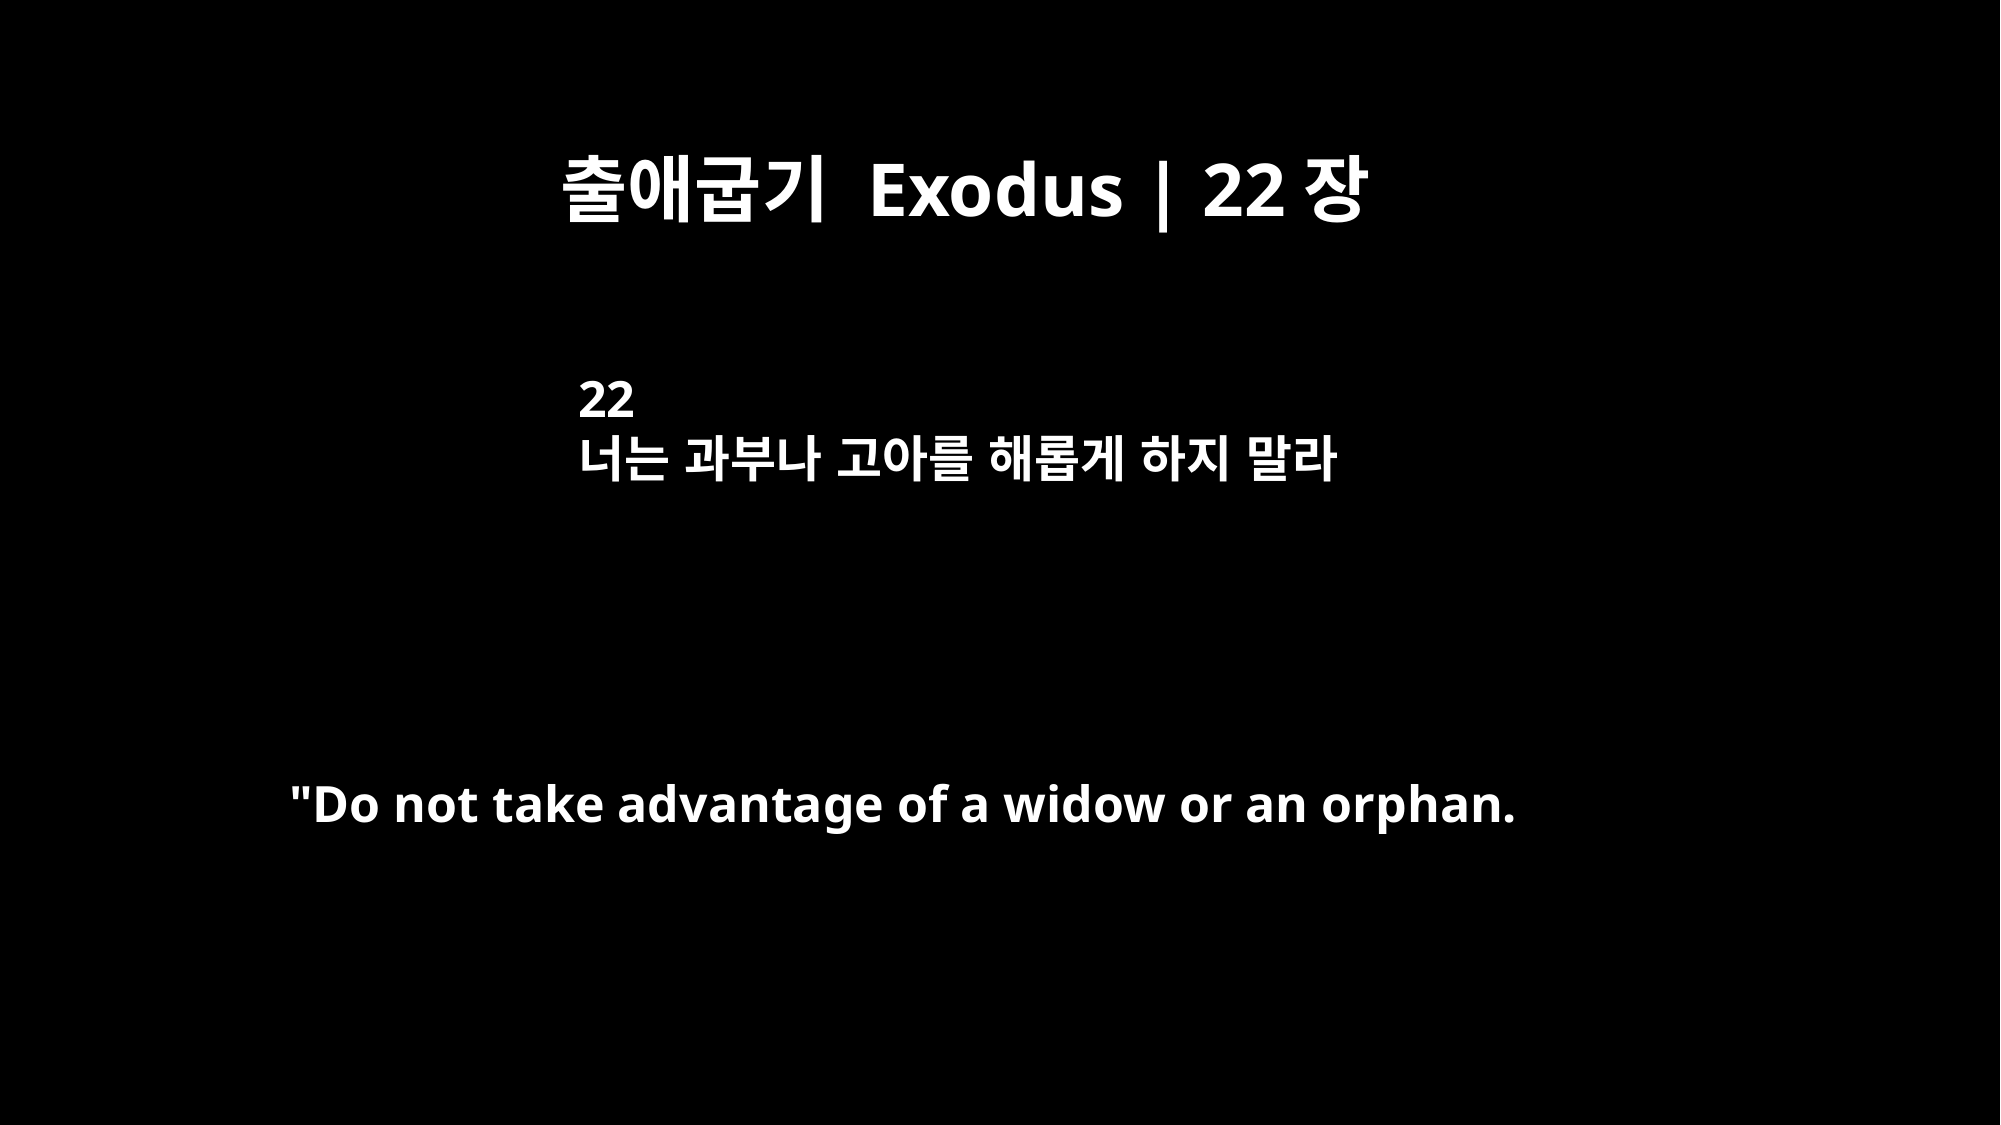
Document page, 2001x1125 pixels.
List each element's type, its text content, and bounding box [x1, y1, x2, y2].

text_box "Do not take advantage of a widow or an orphan. [274, 764, 1533, 840]
text_box 22 너는 과부나 고아를 해롭게 하지 말라 [563, 359, 1354, 495]
text_box 출애굽기 Exodus | 22장 [545, 136, 1387, 239]
